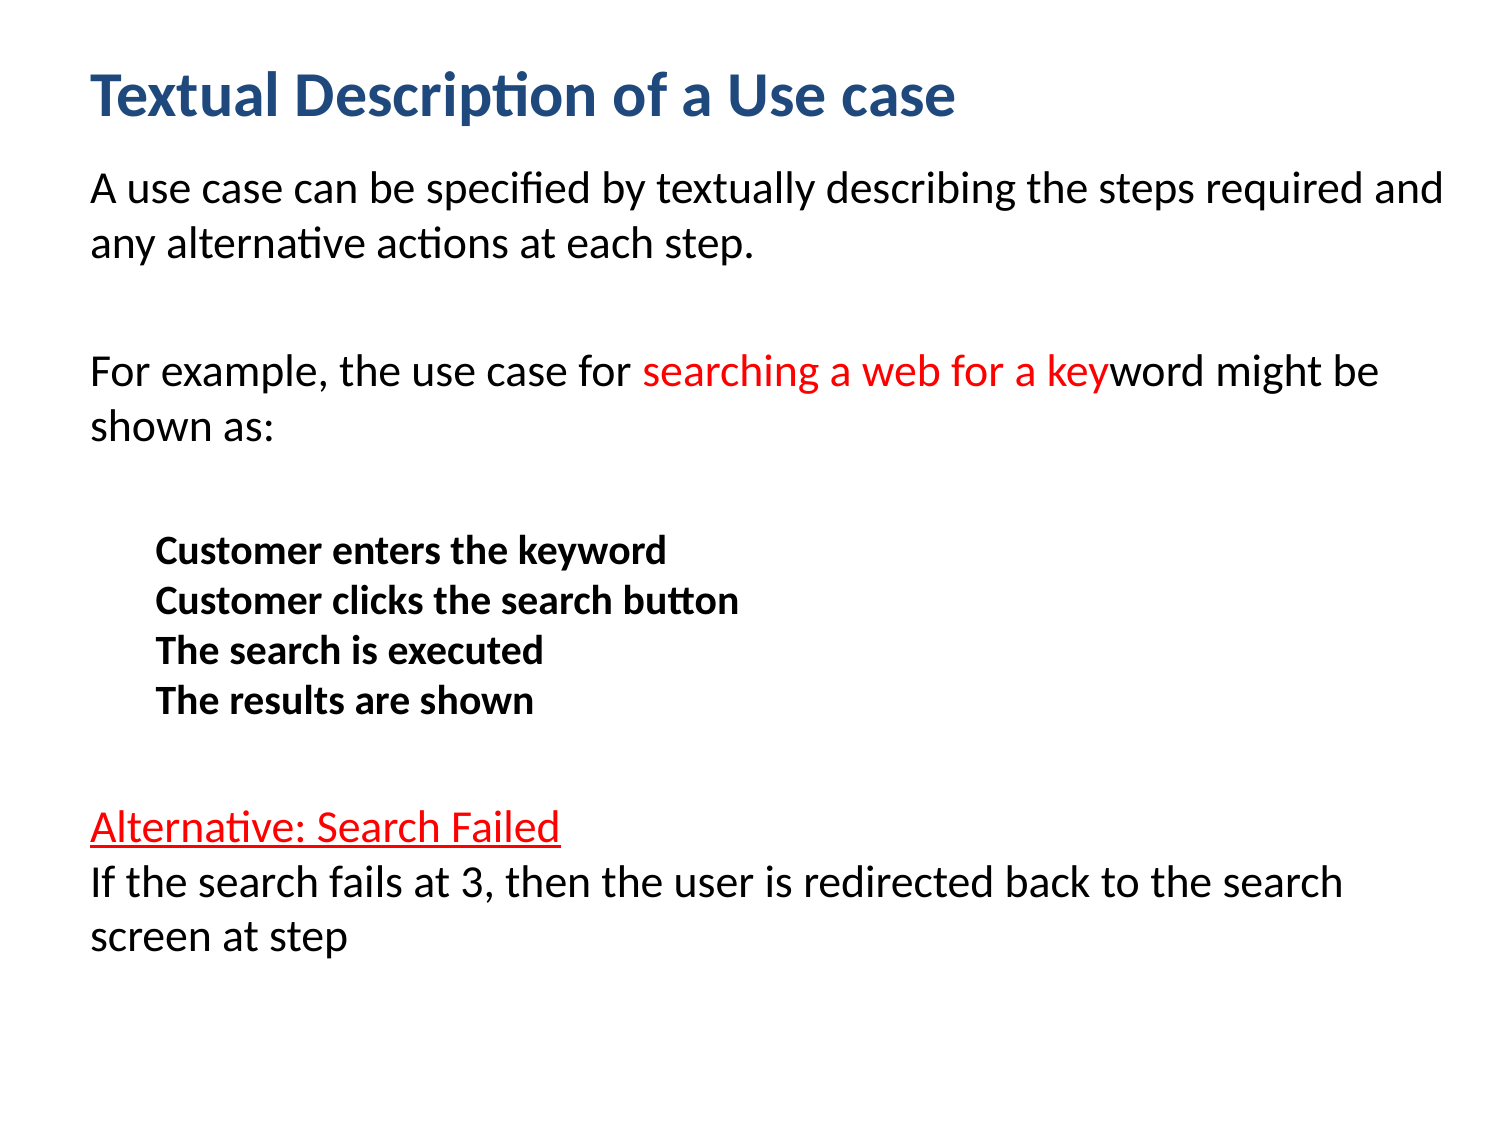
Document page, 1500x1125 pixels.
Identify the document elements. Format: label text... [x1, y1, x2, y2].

list A use case can be specified by textually describing the steps required and any alternative actions at each step. For example, the use case for searching a web for a keyword might be shown as: Customer enters the keyword Customer clicks the search button The search is executed The results are shown Alternative: Search Failed If the search fails at 3, then the user is redirected back to the search screen at step [75, 149, 1463, 1038]
title Textual Description of a Use case [75, 45, 1425, 138]
